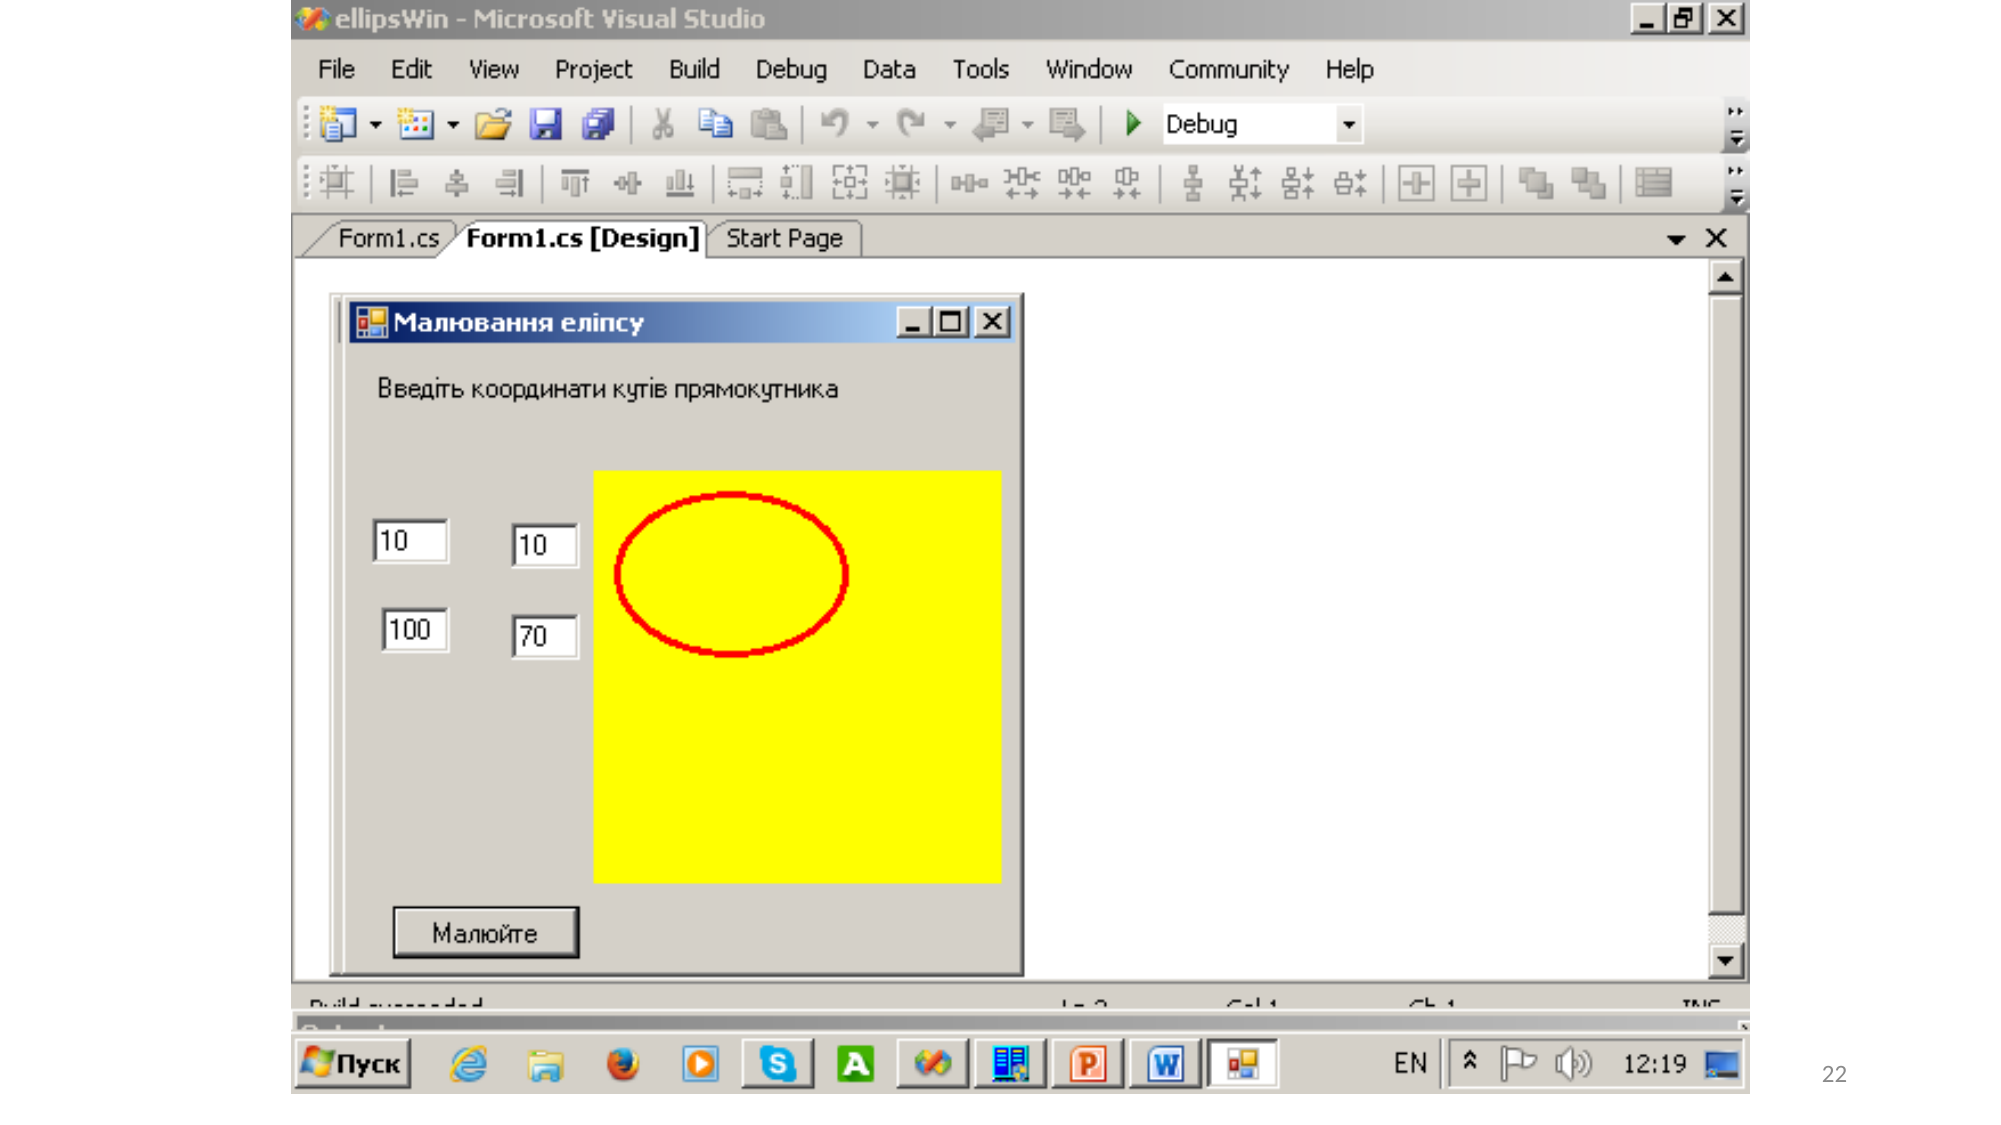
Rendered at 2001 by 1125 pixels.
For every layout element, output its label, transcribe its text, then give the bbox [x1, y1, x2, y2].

picture [291, 0, 1750, 1094]
slide_number 22 [1412, 1042, 1863, 1103]
